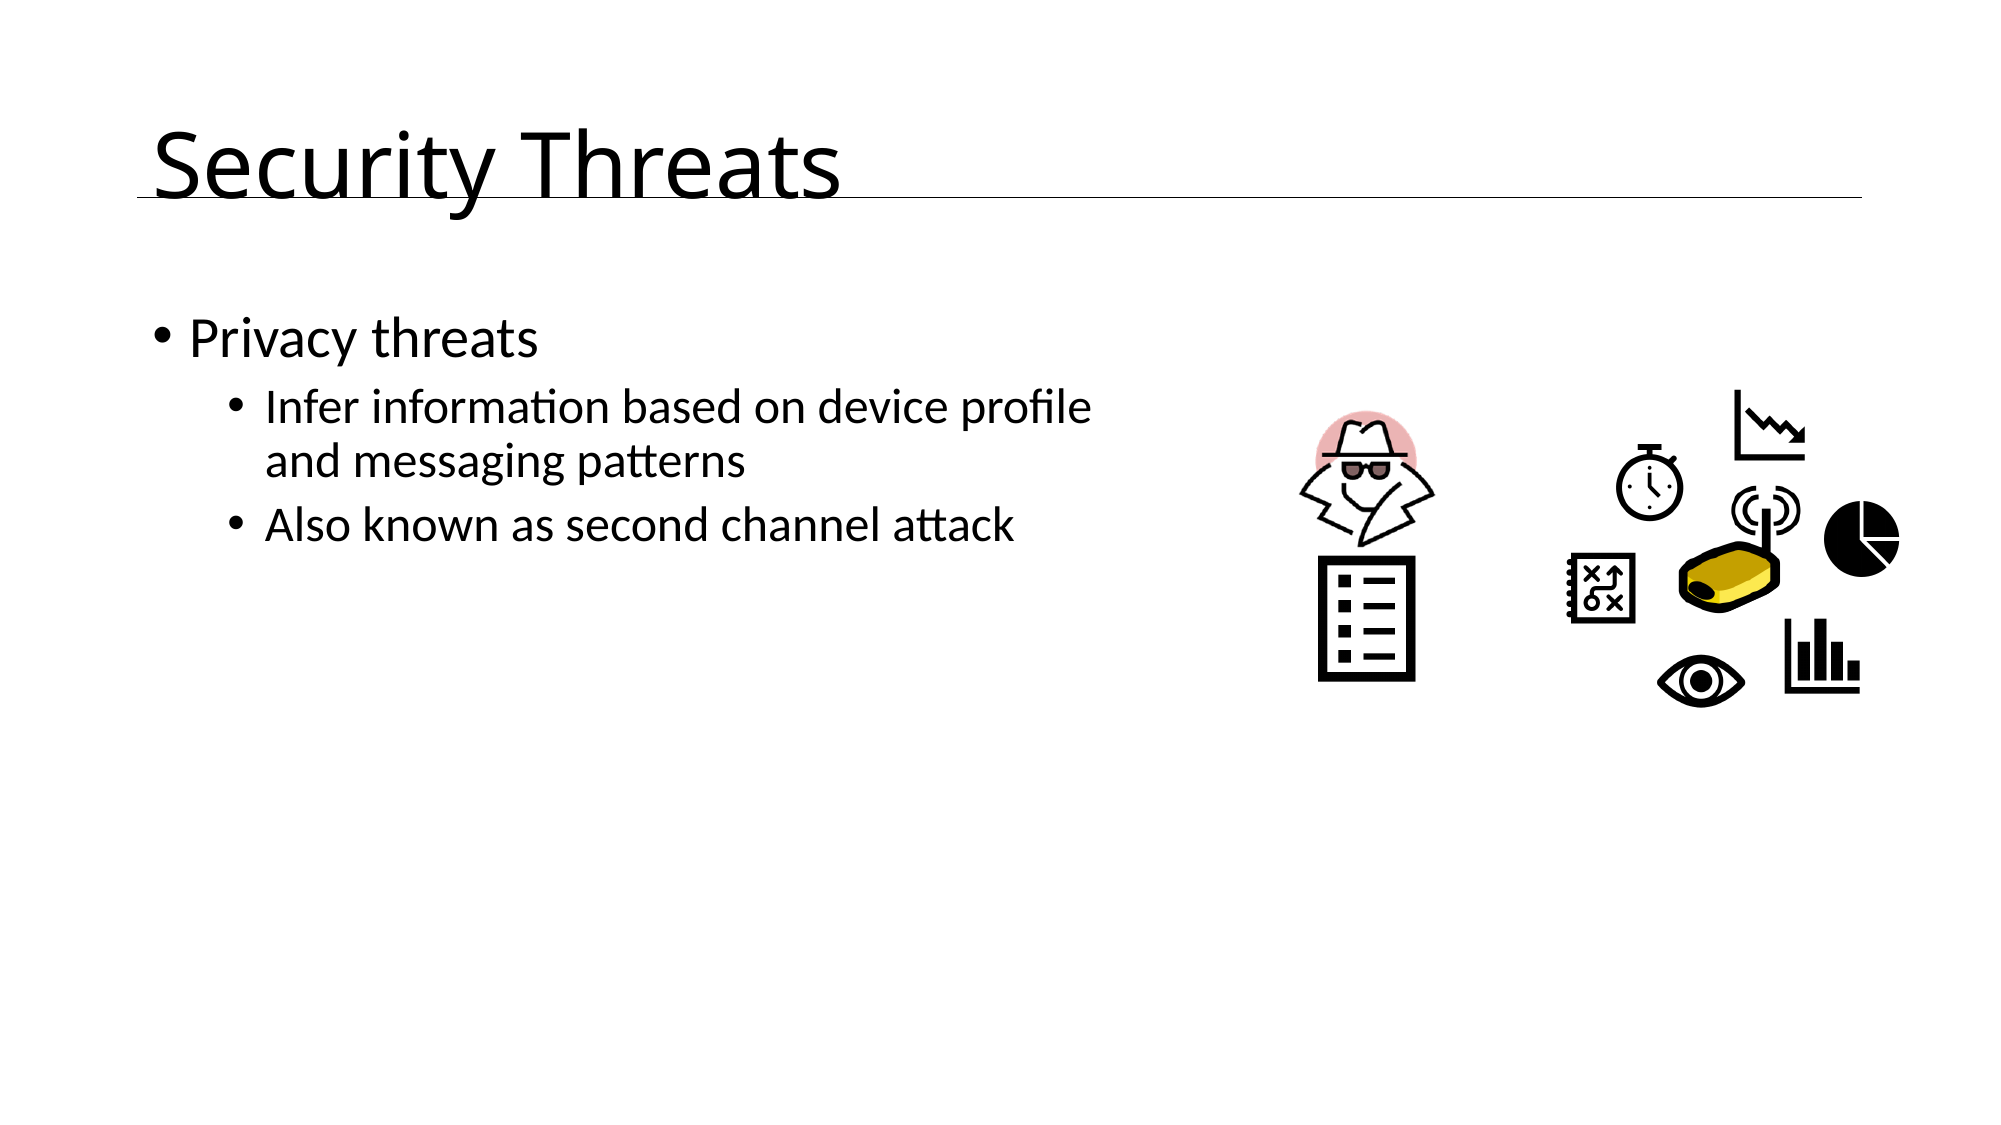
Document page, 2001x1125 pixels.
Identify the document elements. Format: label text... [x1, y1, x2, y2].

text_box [1669, 482, 1818, 643]
title Security Threats [137, 59, 1863, 278]
picture [1550, 538, 1754, 734]
list Privacy threats Infer information based on device profile and messaging patterns Also known as second channel attack [137, 299, 1183, 1014]
picture [1769, 603, 1875, 709]
picture [1720, 375, 1819, 475]
picture [1814, 491, 1909, 587]
picture [1602, 435, 1697, 530]
picture [1291, 404, 1443, 694]
